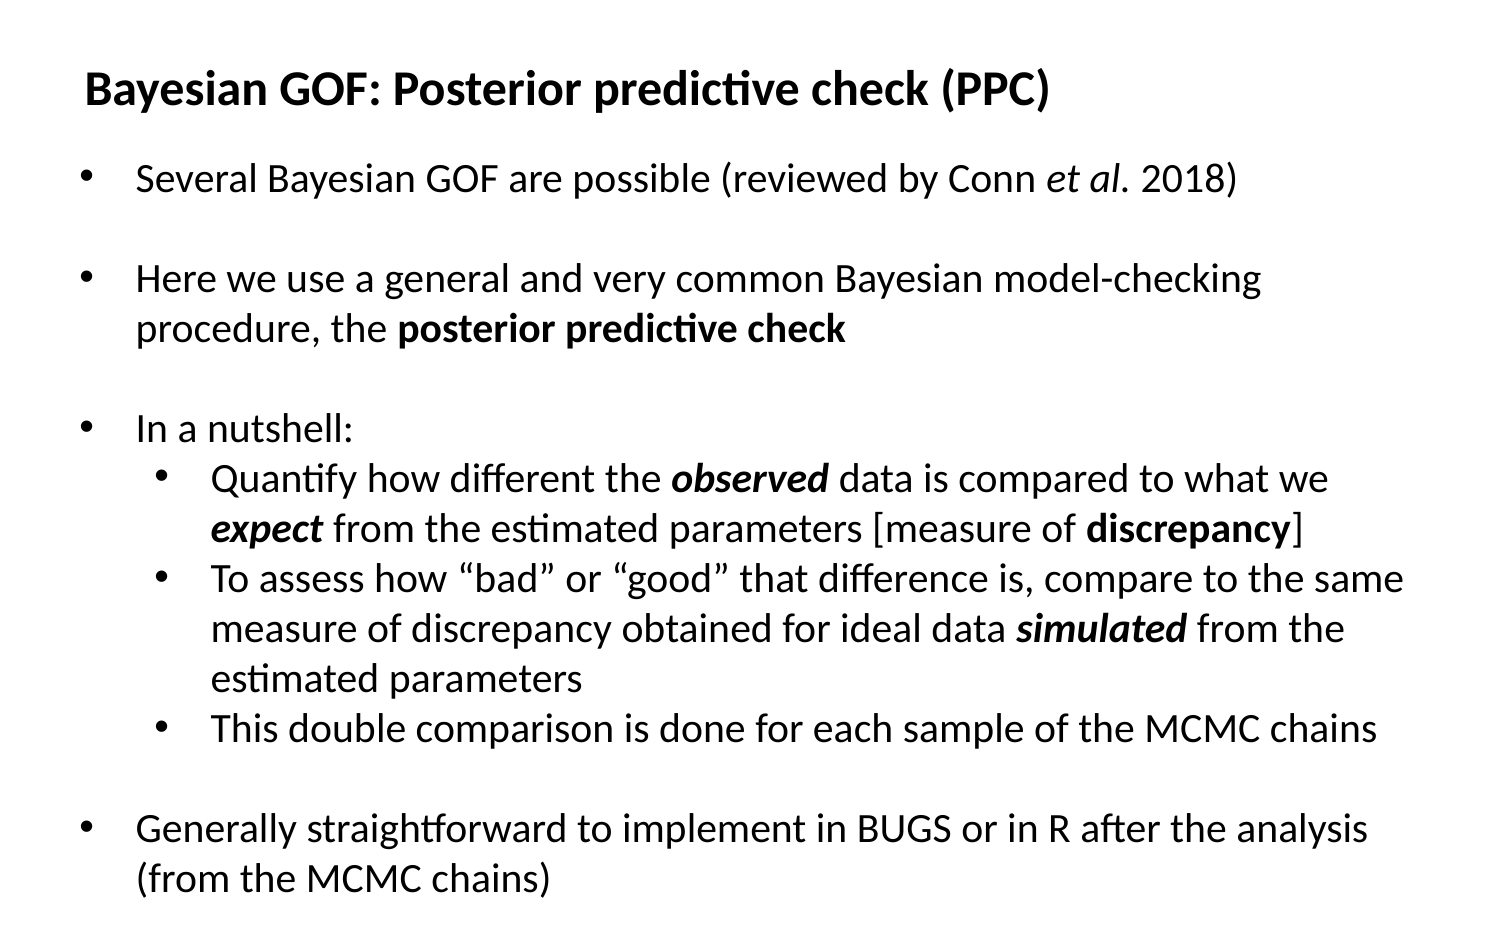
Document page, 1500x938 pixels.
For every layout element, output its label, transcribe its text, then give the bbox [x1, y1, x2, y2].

text_box Several Bayesian GOF are possible (reviewed by Conn et al. 2018) Here we use a general and very common Bayesian model-checking procedure, the posterior predictive check In a nutshell: Quantify how different the observed data is compared to what we expect from the estimated parameters [measure of discrepancy] To assess how “bad” or “good” that difference is, compare to the same measure of discrepancy obtained for ideal data simulated from the estimated parameters This double comparison is done for each sample of the MCMC chains Generally straightforward to implement in BUGS or in R after the analysis (from the MCMC chains) [64, 143, 1452, 938]
text_box Bayesian GOF: Posterior predictive check (PPC) [69, 47, 1067, 123]
